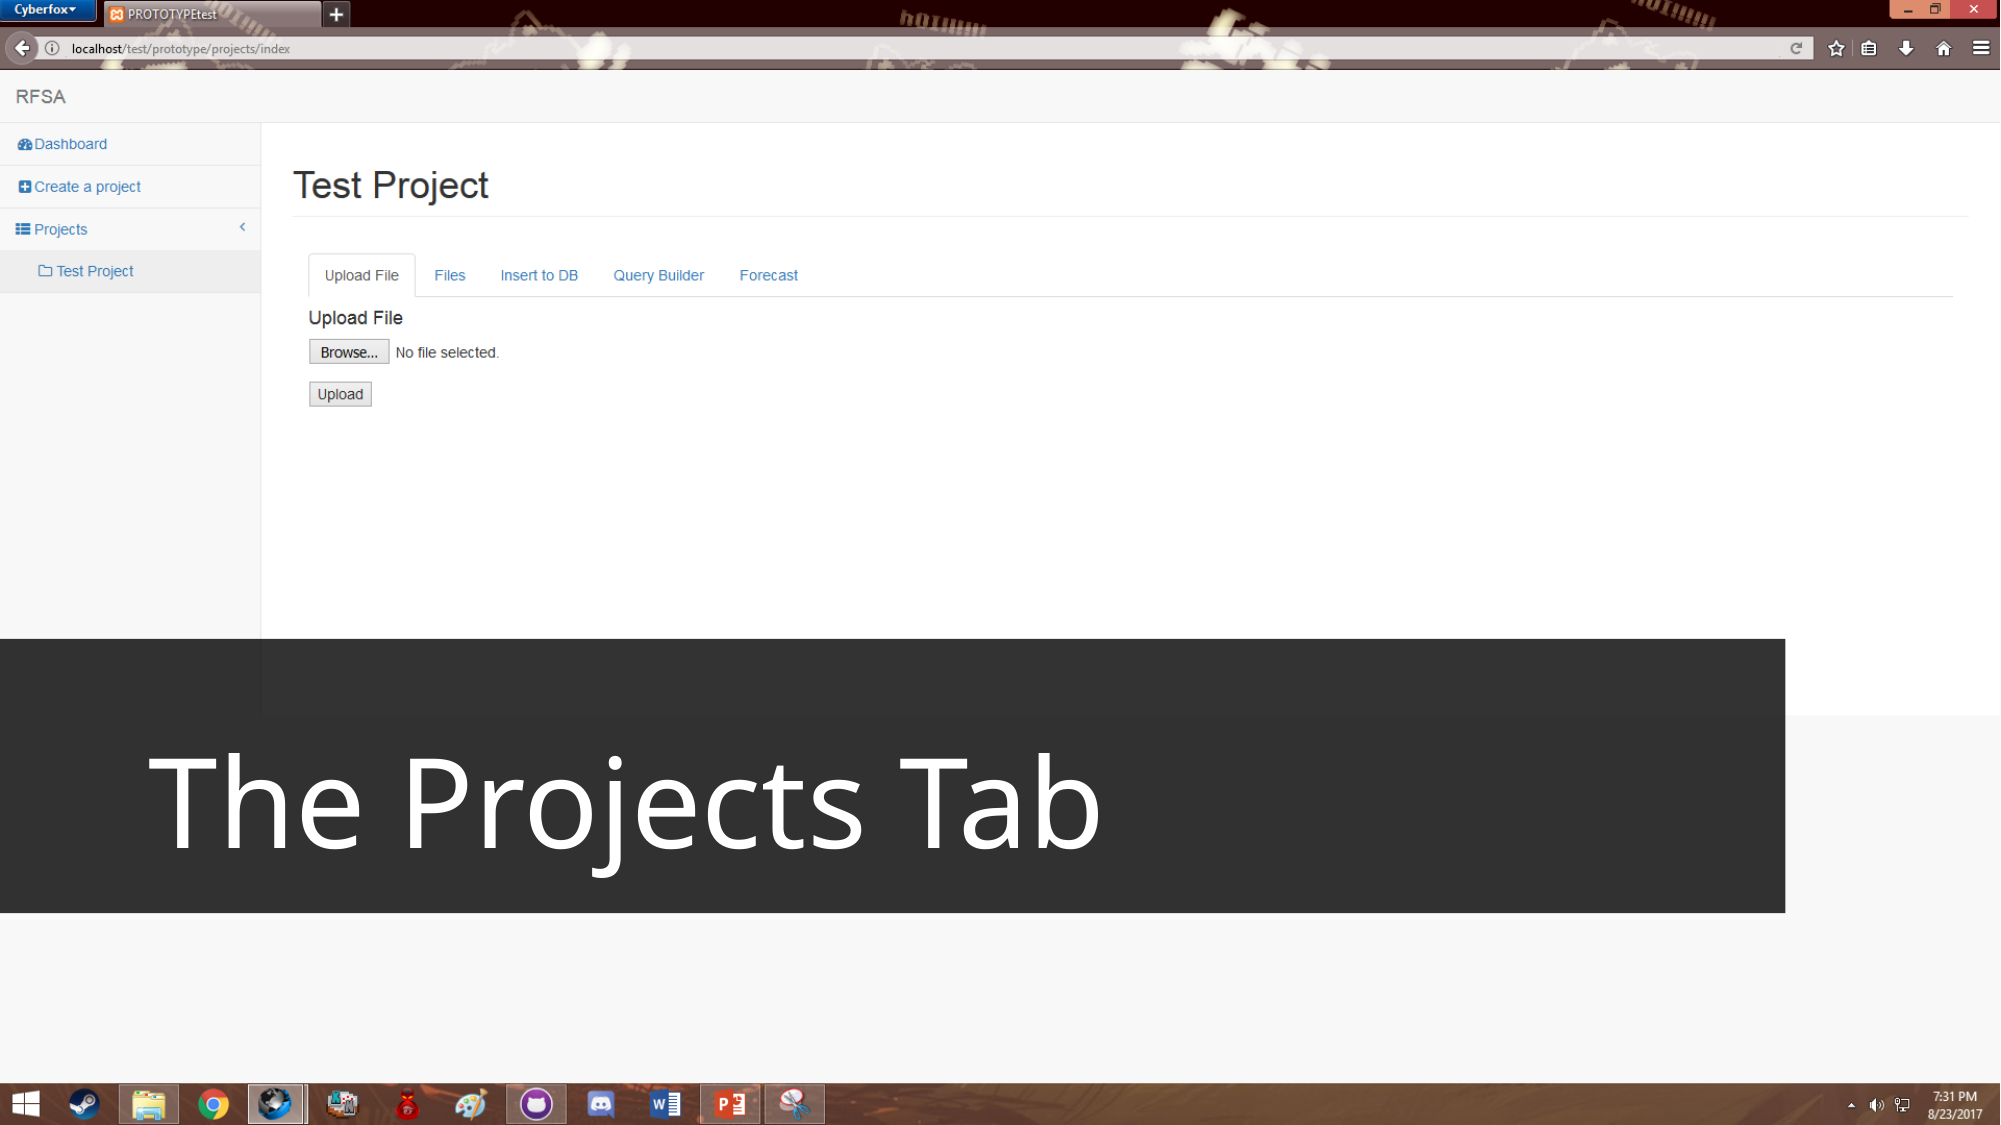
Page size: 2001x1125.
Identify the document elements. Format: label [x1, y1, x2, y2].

list [0, 0, 2000, 1125]
